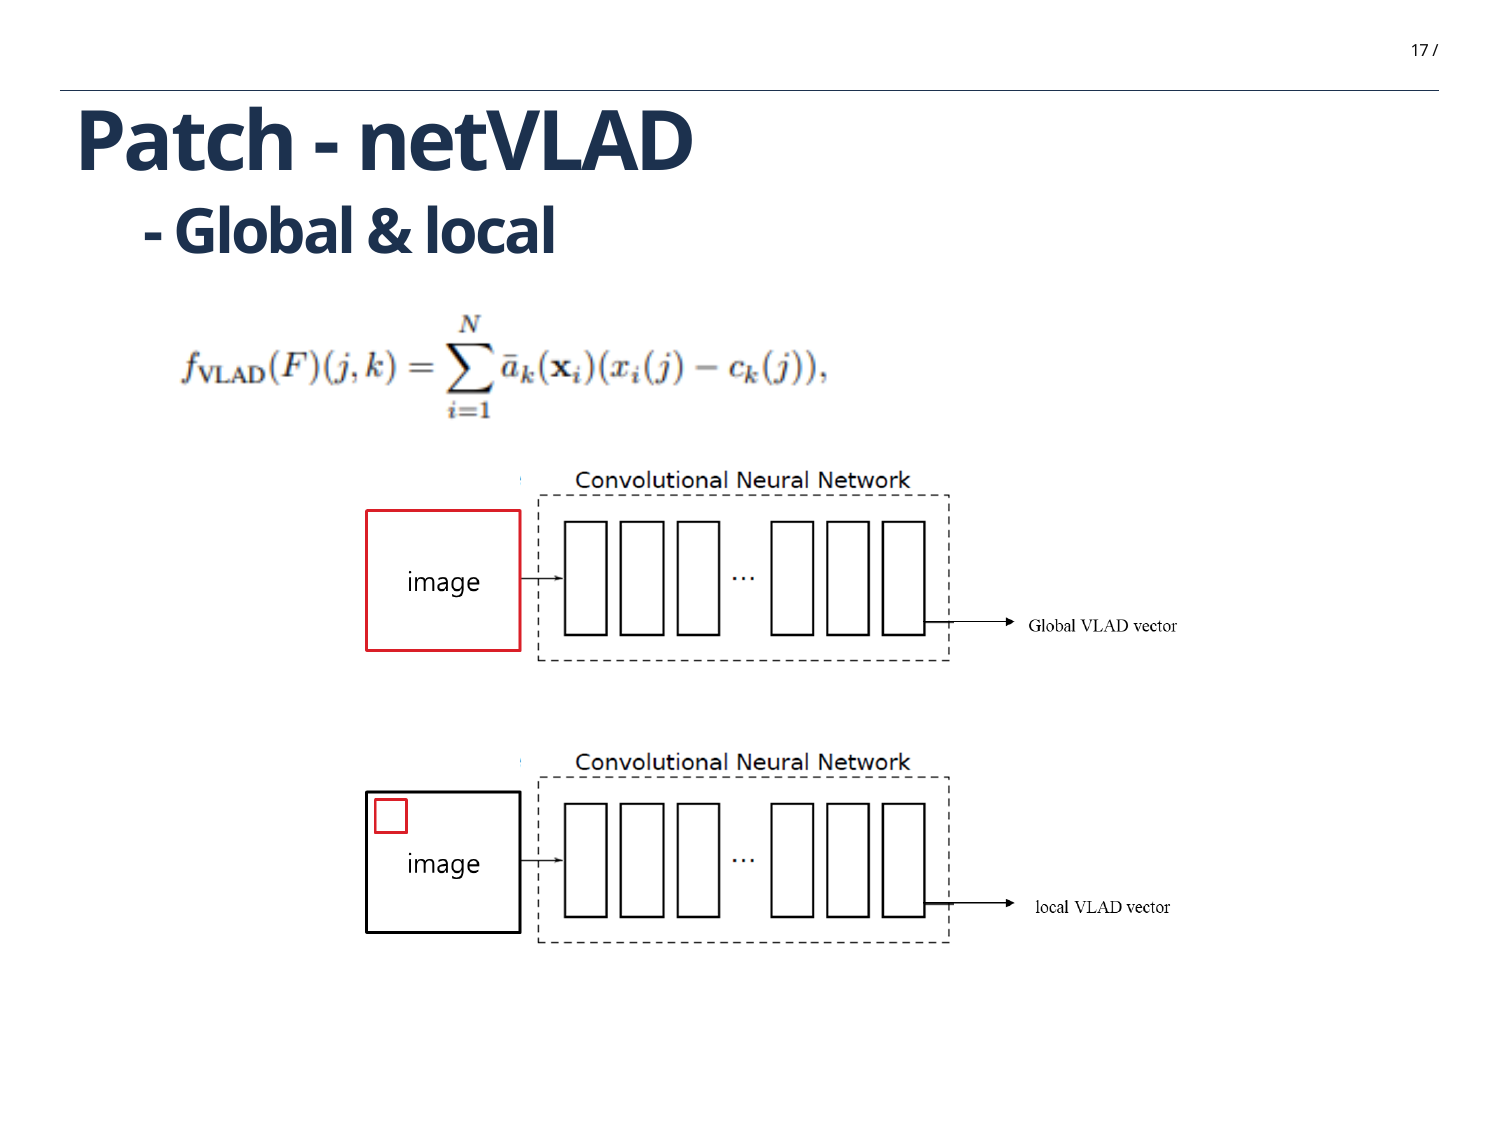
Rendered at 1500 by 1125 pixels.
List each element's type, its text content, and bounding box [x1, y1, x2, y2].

picture [365, 456, 1195, 662]
title Patch - netVLAD [59, 95, 1335, 186]
text_box 17 / [1193, 32, 1454, 70]
text_box - Global & local [128, 180, 1403, 276]
picture [365, 739, 1195, 944]
picture [128, 298, 853, 435]
